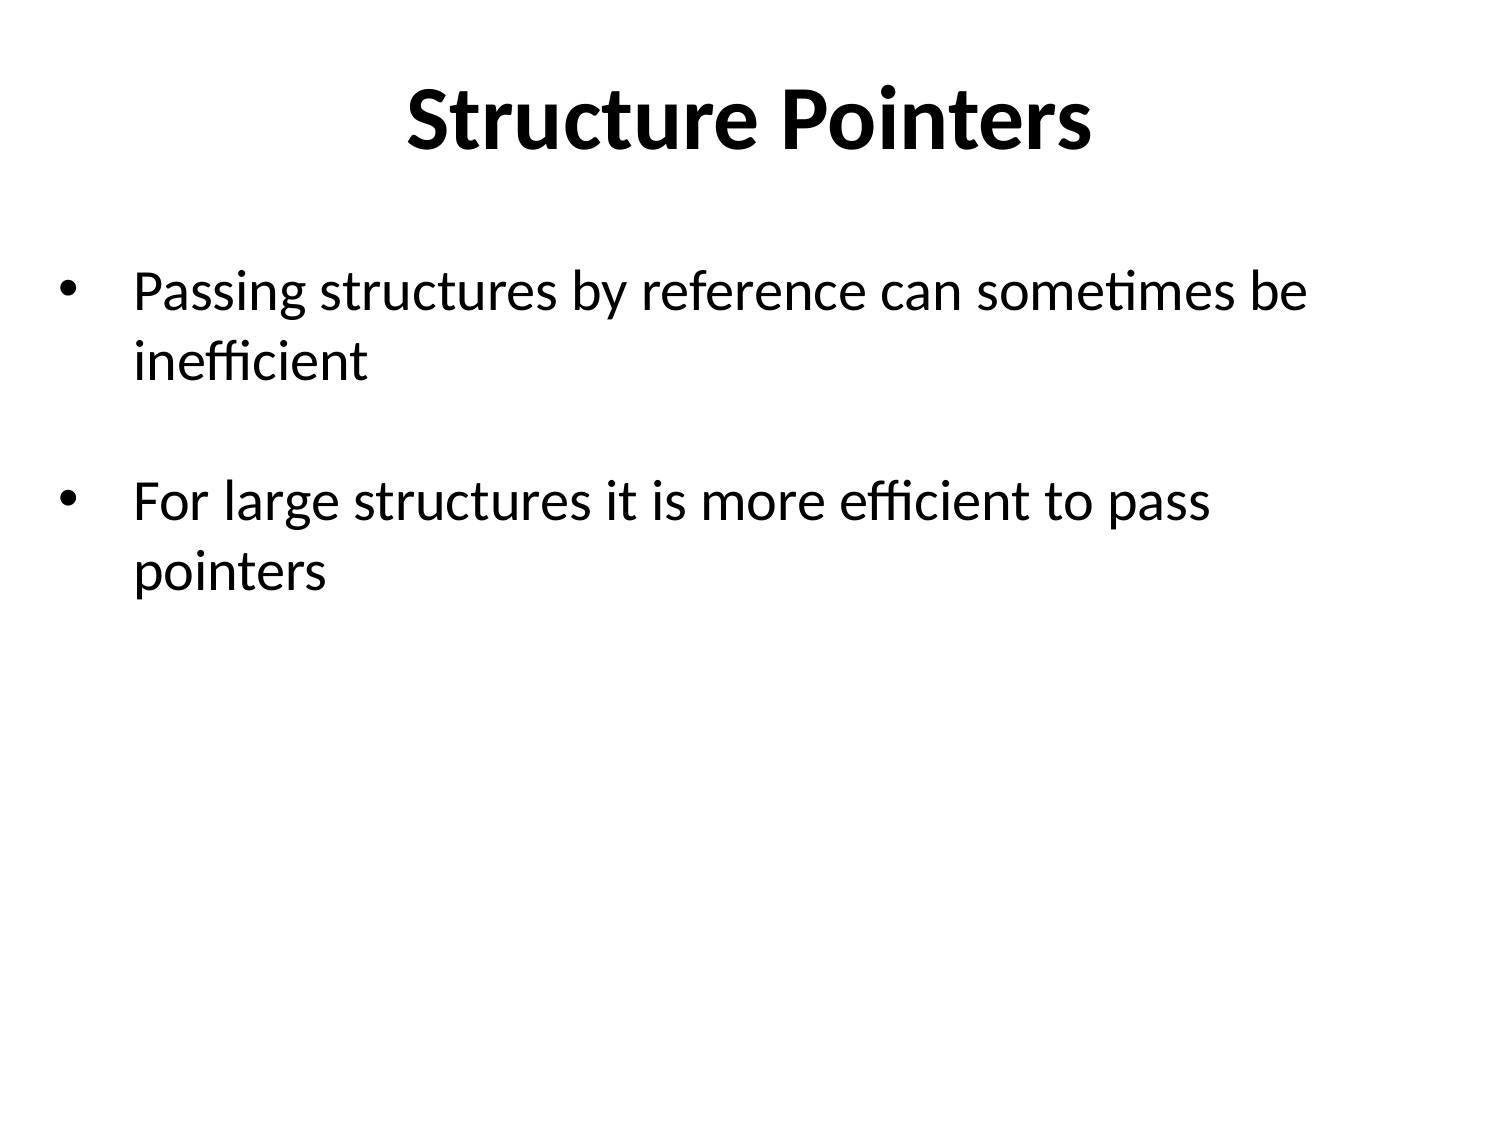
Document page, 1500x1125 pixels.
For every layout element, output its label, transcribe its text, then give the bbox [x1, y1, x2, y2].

text_box Structure Pointers [0, 35, 1500, 190]
text_box Passing structures by reference can sometimes be inefficient For large structures it is more efficient to pass pointers [43, 245, 1434, 515]
